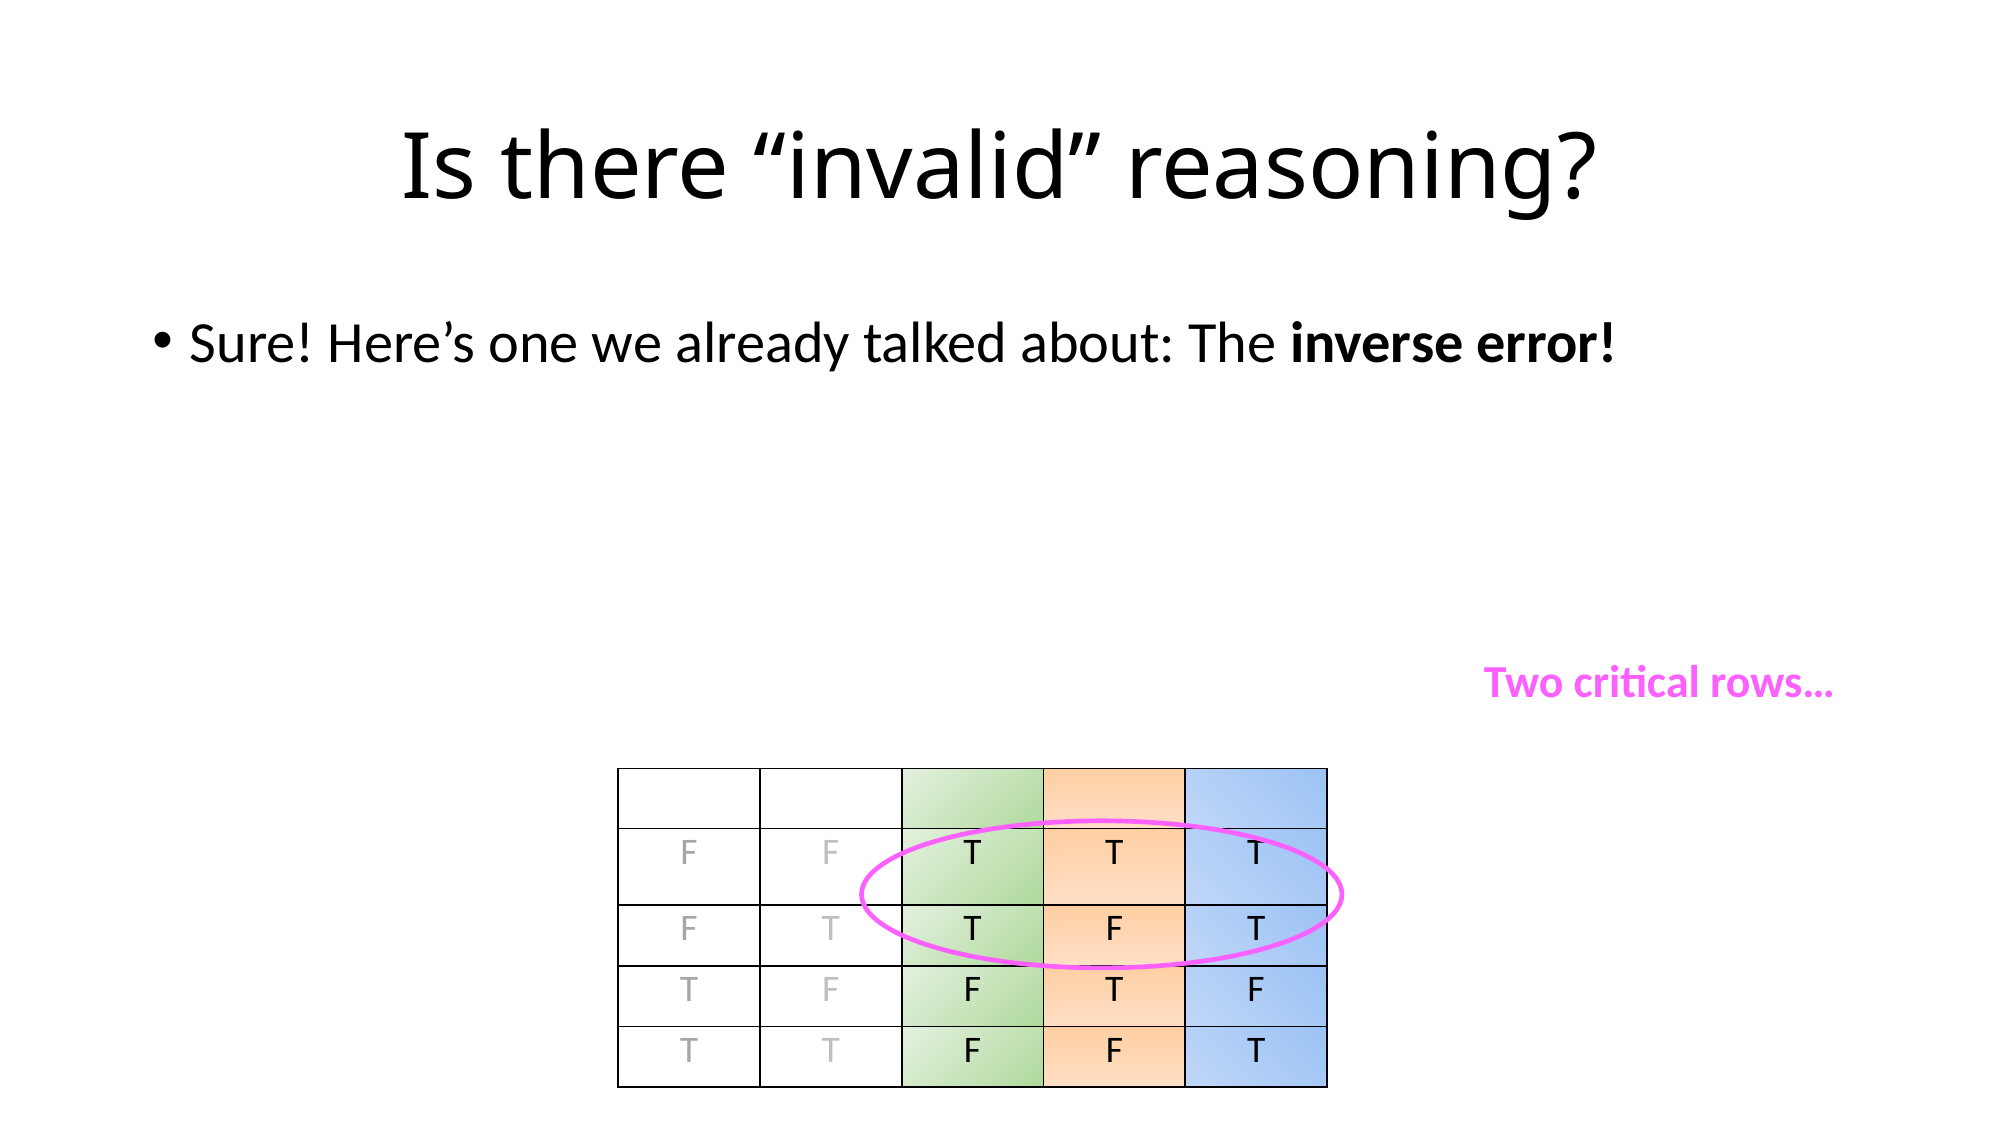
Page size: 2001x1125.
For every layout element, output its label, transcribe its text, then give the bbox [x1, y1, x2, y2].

text_box [860, 819, 1344, 969]
text_box Two critical rows… [1469, 643, 1894, 714]
list Sure! Here’s one we already talked about: The inverse error! [137, 304, 1863, 1018]
title Is there “invalid” reasoning? [137, 59, 1863, 278]
